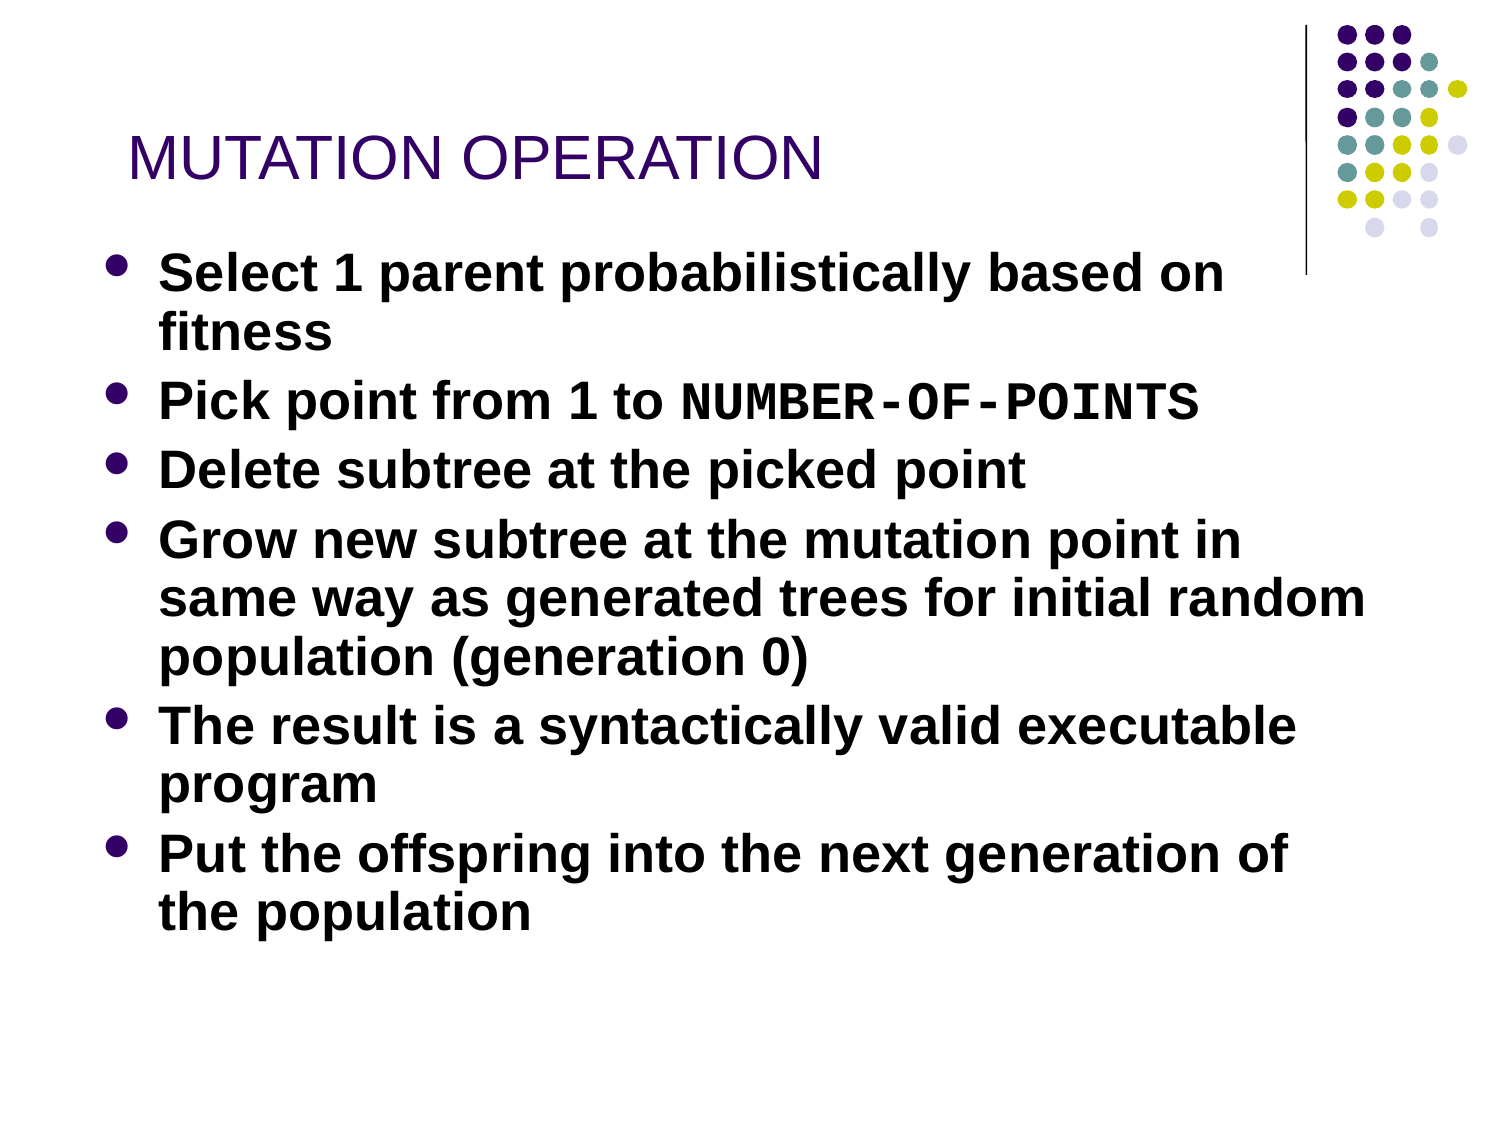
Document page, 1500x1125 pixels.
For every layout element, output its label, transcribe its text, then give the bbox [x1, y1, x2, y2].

title MUTATION OPERATION [112, 37, 1388, 201]
list Select 1 parent probabilistically based on fitness Pick point from 1 to NUMBER-OF-POINTS Delete subtree at the picked point Grow new subtree at the mutation point in same way as generated trees for initial random population (generation 0) The result is a syntactically valid executable program Put the offspring into the next generation of the population [87, 237, 1401, 1013]
